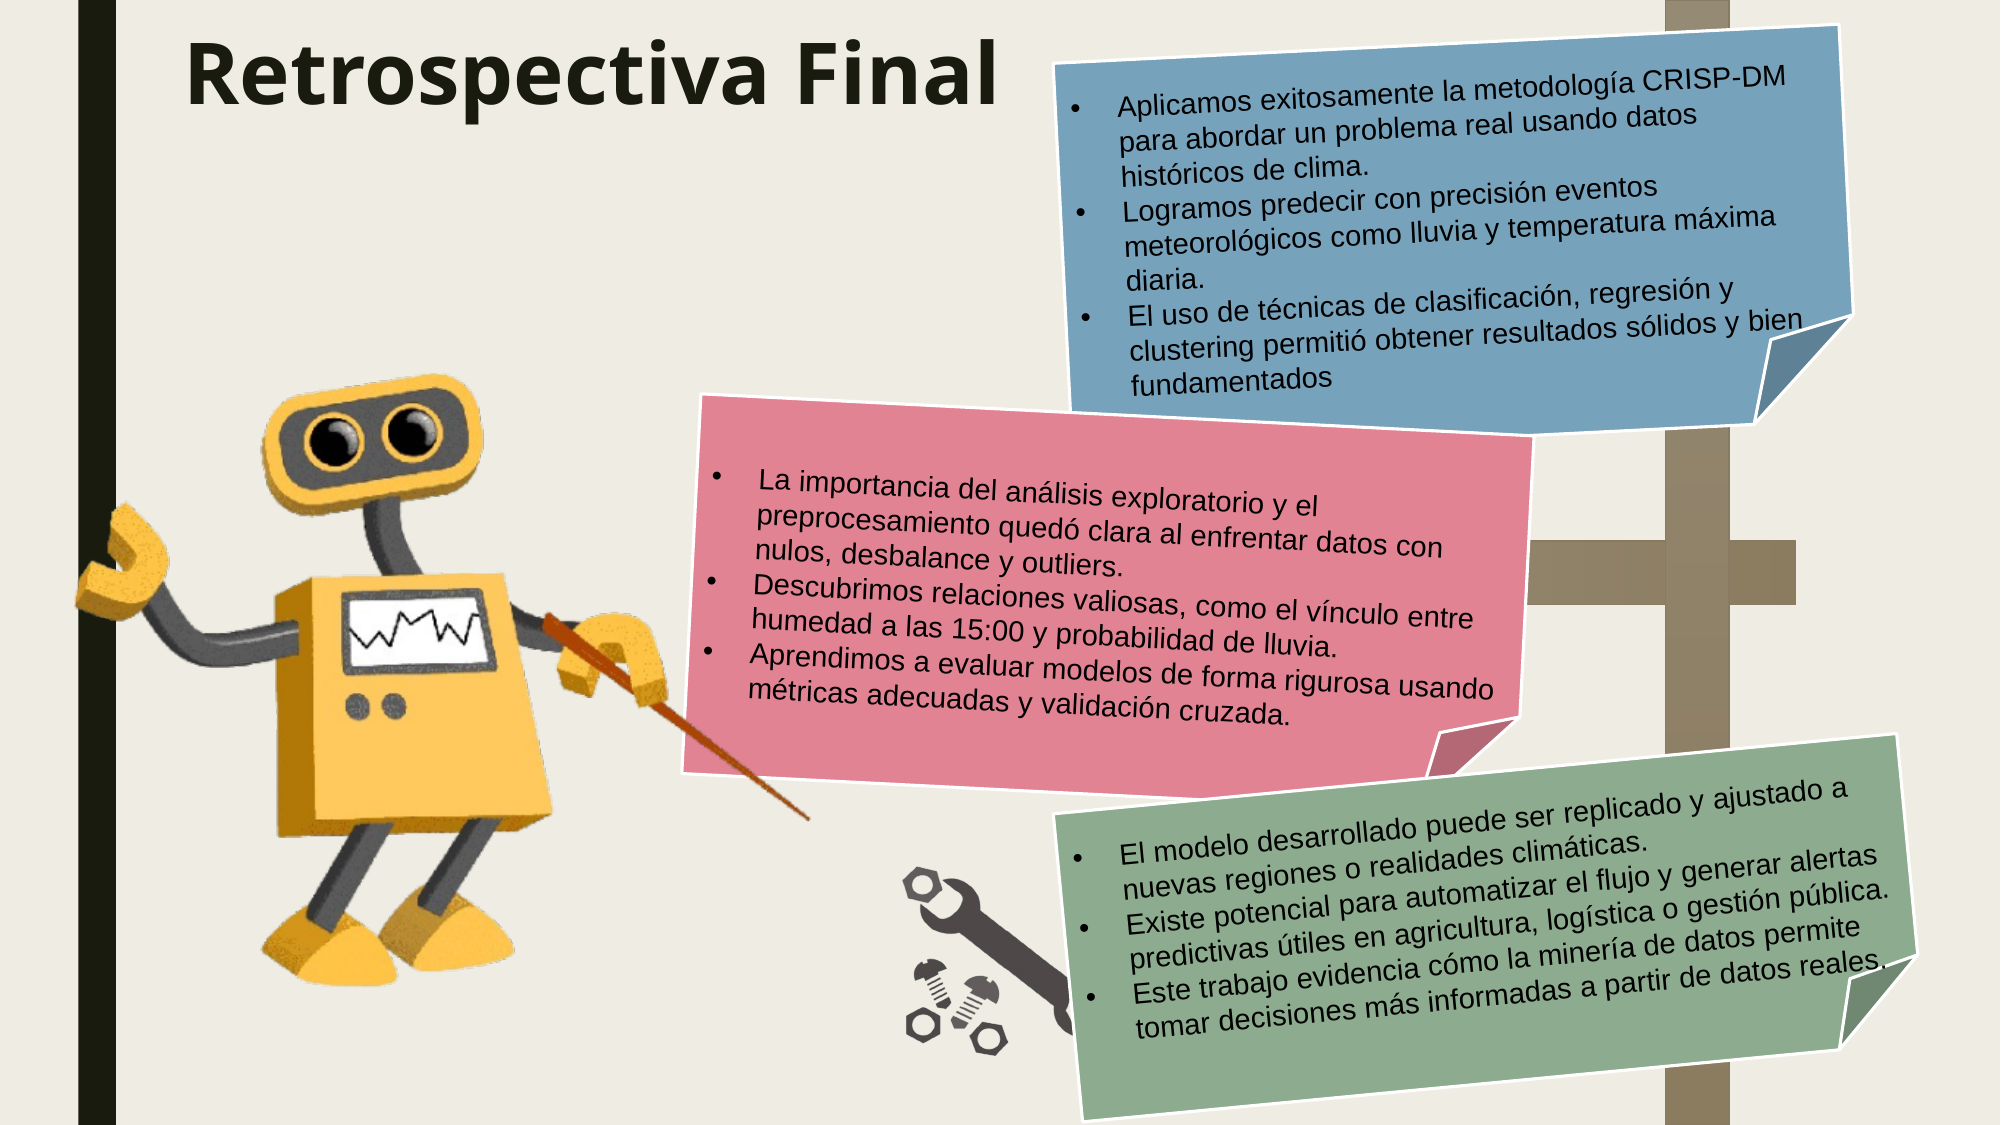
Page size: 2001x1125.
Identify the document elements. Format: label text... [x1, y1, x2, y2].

text_box [1665, 0, 1730, 32]
text_box La importancia del análisis exploratorio y el preprocesamiento quedó clara al enfrentar datos con nulos, desbalance y outliers. Descubrimos relaciones valiosas, como el vínculo entre humedad a las 15:00 y probabilidad de lluvia. Aprendimos a evaluar modelos de forma rigurosa usando métricas adecuadas y validación cruzada. [816, 399, 1535, 800]
text_box [1665, 1061, 1730, 1125]
title Retrospectiva Final [168, 23, 1105, 181]
text_box Aplicamos exitosamente la metodología CRISP-DM para abordar un problema real usando datos históricos de clima. Logramos predecir con precisión eventos meteorológicos como lluvia y temperatura máxima diaria. El uso de técnicas de clasificación, regresión y clustering permitió obtener resultados sólidos y bien fundamentados [1053, 24, 1854, 436]
text_box [1665, 426, 1730, 755]
picture [73, 372, 811, 988]
text_box El modelo desarrollado puede ser replicado y ajustado a nuevas regiones o realidades climáticas. Existe potencial para automatizar el flujo y generar alertas predictivas útiles en agricultura, logística o gestión pública. Este trabajo evidencia cómo la minería de datos permite tomar decisiones más informadas a partir de datos reales. [1053, 733, 1918, 1122]
picture [874, 853, 1126, 1085]
text_box [1730, 541, 1796, 605]
text_box [1526, 541, 1665, 605]
